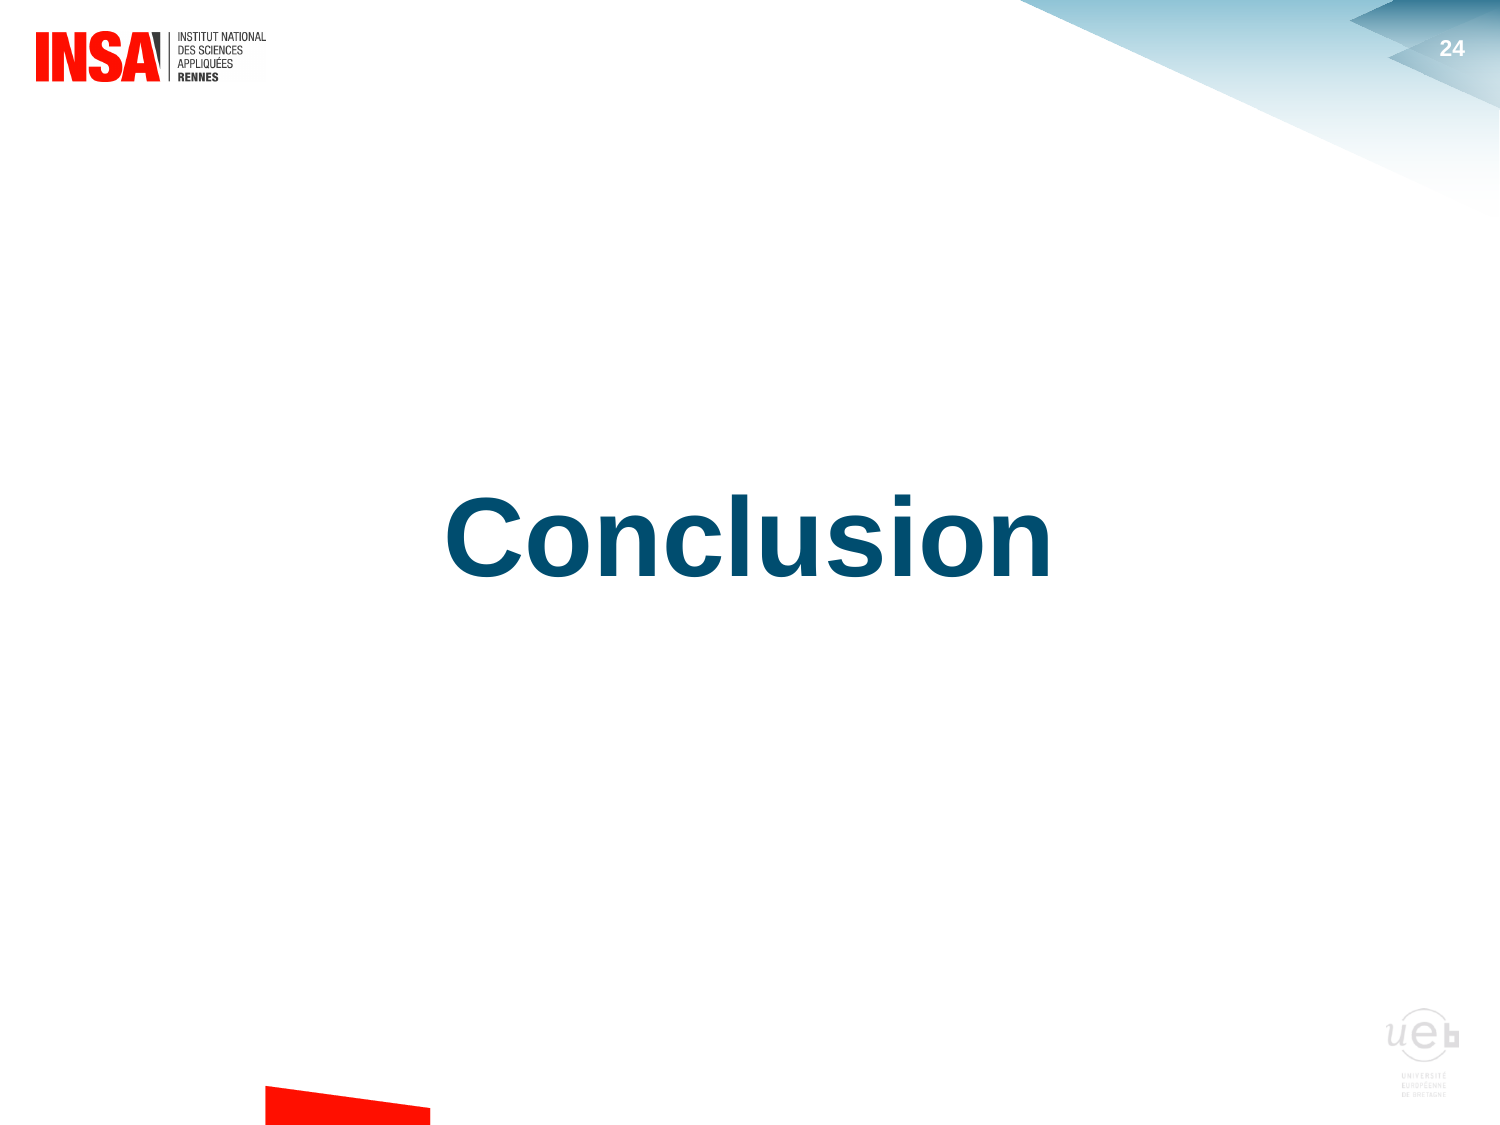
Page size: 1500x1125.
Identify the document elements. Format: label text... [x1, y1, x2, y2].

picture [36, 31, 266, 82]
text_box Conclusion [75, 456, 1425, 1035]
picture [1386, 1008, 1459, 1097]
text_box [289, 15, 1349, 109]
